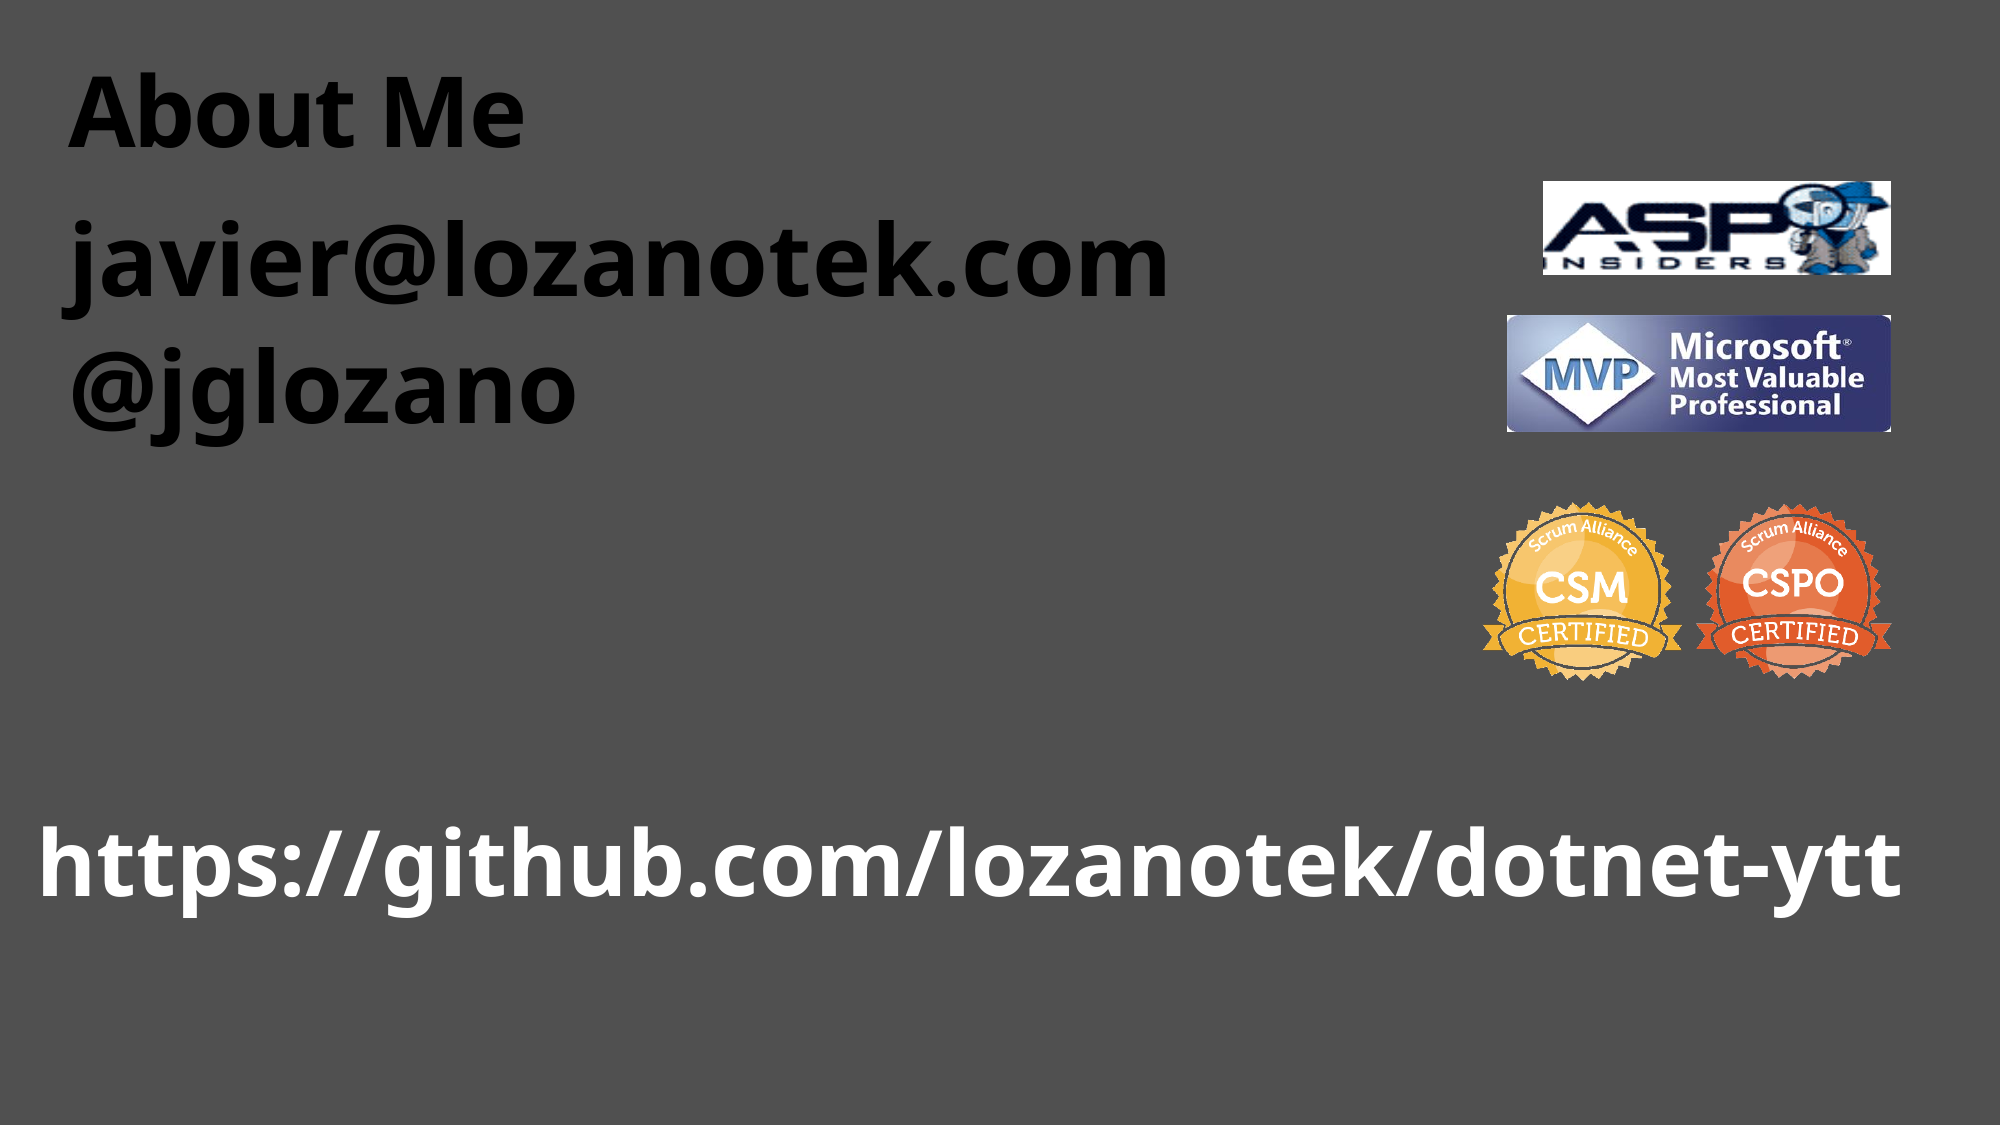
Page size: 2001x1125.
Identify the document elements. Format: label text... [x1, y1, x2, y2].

list javier@lozanotek.com @jglozano [44, 194, 1957, 566]
picture [1506, 315, 1891, 433]
title About Me [44, 47, 1957, 194]
text_box https://github.com/lozanotek/dotnet-ytt [21, 797, 1920, 922]
picture [1542, 180, 1891, 275]
picture [1694, 502, 1893, 682]
picture [1482, 502, 1682, 682]
